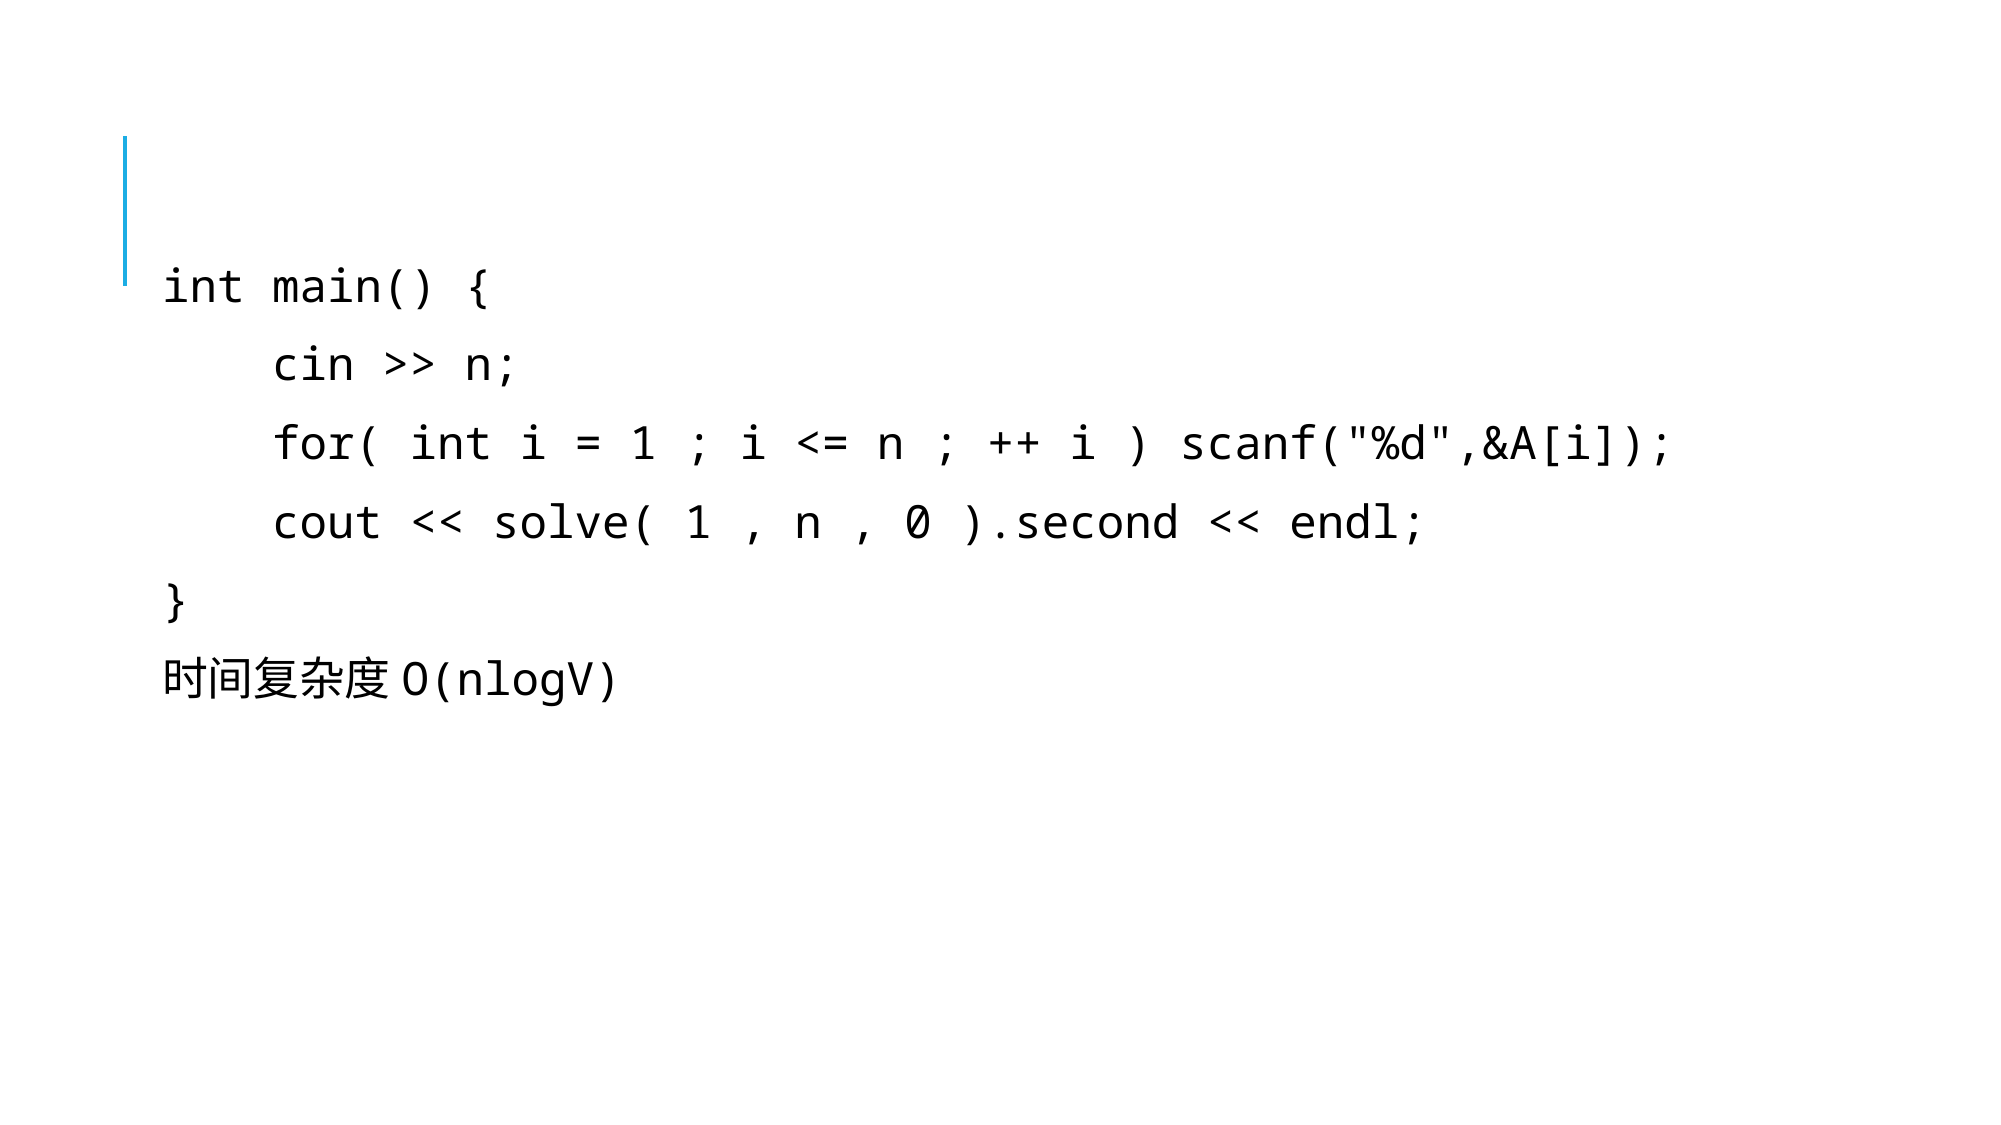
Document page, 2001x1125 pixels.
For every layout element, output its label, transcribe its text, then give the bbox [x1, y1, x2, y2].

list int main() { cin >> n; for( int i = 1 ; i <= n ; ++ i ) scanf("%d",&A[i]); cout << solve( 1 , n , 0 ).second << endl; } 时间复杂度O(nlogV) [139, 255, 1948, 1107]
